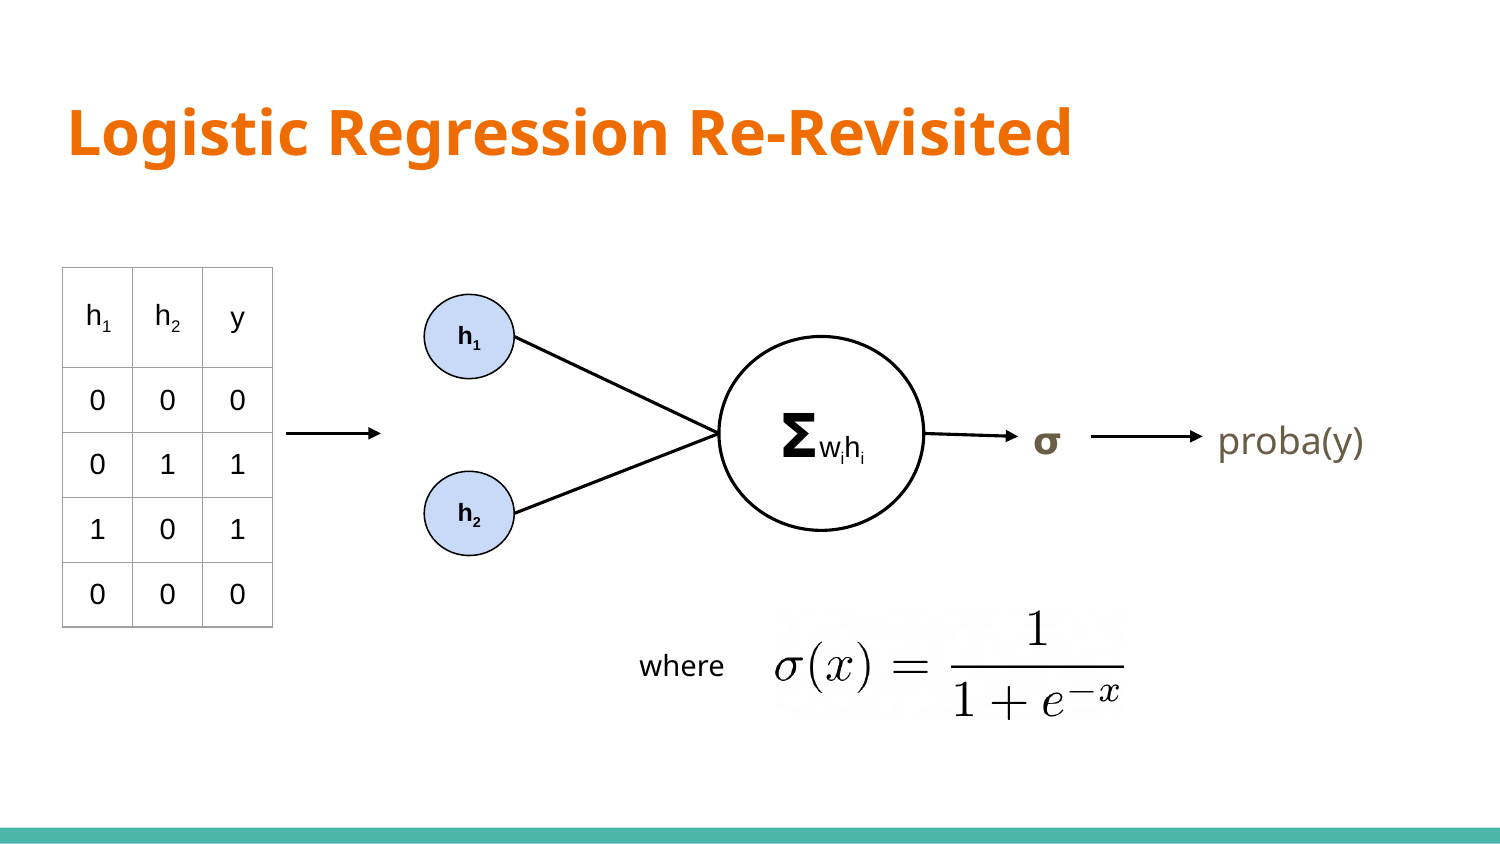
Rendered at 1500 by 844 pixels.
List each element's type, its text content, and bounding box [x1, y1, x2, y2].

table_cell 1 [63, 498, 132, 562]
table_cell 0 [133, 563, 202, 626]
table_cell 0 [63, 563, 132, 626]
table_cell 0 [133, 368, 202, 432]
table_cell 1 [133, 433, 202, 497]
text_box h2 [424, 471, 514, 556]
table_cell 1 [203, 498, 272, 562]
picture [775, 609, 1124, 720]
table_header h1 [63, 268, 132, 367]
table_cell 0 [63, 368, 132, 432]
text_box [513, 433, 720, 514]
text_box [513, 336, 720, 433]
text_box proba(y) [1202, 395, 1391, 478]
text_box where [624, 631, 760, 697]
table_cell 0 [63, 433, 132, 497]
table_cell 0 [133, 498, 202, 562]
text_box 𝝨wihi [723, 336, 924, 531]
text_box h1 [424, 294, 515, 379]
table_header y [203, 268, 272, 367]
title Logistic Regression Re-Revisited [51, 72, 1449, 189]
table_header h2 [133, 268, 202, 367]
table_cell 0 [203, 563, 272, 626]
text_box 𝞂 [1018, 395, 1091, 478]
table_cell 0 [203, 368, 272, 432]
table_cell 1 [203, 433, 272, 497]
